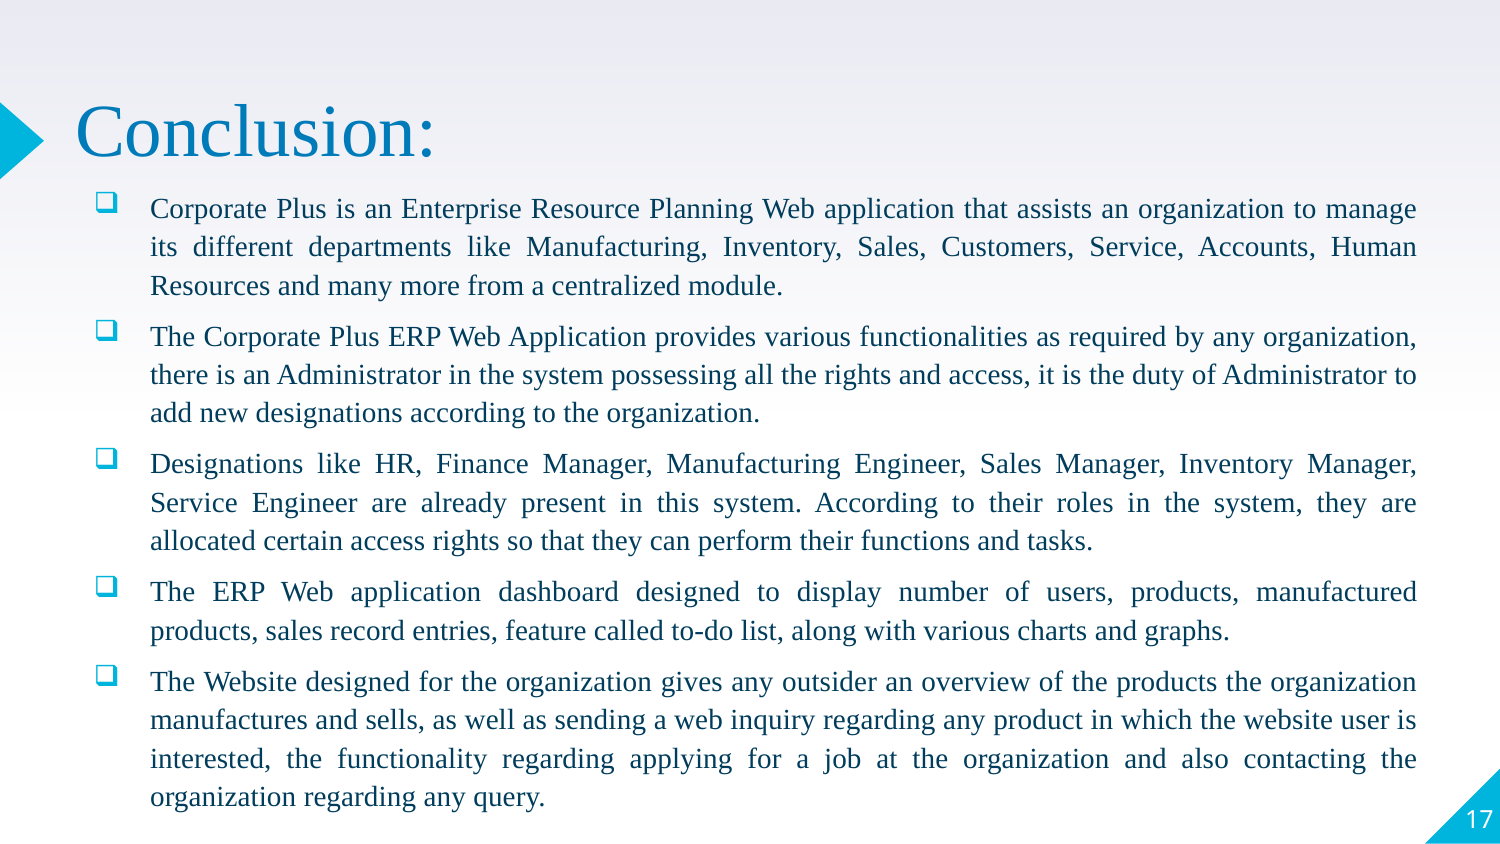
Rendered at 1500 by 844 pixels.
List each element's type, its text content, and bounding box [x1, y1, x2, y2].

list Corporate Plus is an Enterprise Resource Planning Web application that assists an organization to manage its different departments like Manufacturing, Inventory, Sales, Customers, Service, Accounts, Human Resources and many more from a centralized module. The Corporate Plus ERP Web Application provides various functionalities as required by any organization, there is an Administrator in the system possessing all the rights and access, it is the duty of Administrator to add new designations according to the organization. Designations like HR, Finance Manager, Manufacturing Engineer, Sales Manager, Inventory Manager, Service Engineer are already present in this system. According to their roles in the system, they are allocated certain access rights so that they can perform their functions and tasks. The ERP Web application dashboard designed to display number of users, products, manufactured products, sales record entries, feature called to-do list, along with various charts and graphs. The Website designed for the organization gives any outsider an overview of the products the organization manufactures and sells, as well as sending a web inquiry regarding any product in which the website user is interested, the functionality regarding applying for a job at the organization and also contacting the organization regarding any query. [75, 185, 1419, 838]
title Conclusion: [75, 99, 1341, 185]
slide_number 17 [1418, 760, 1494, 838]
